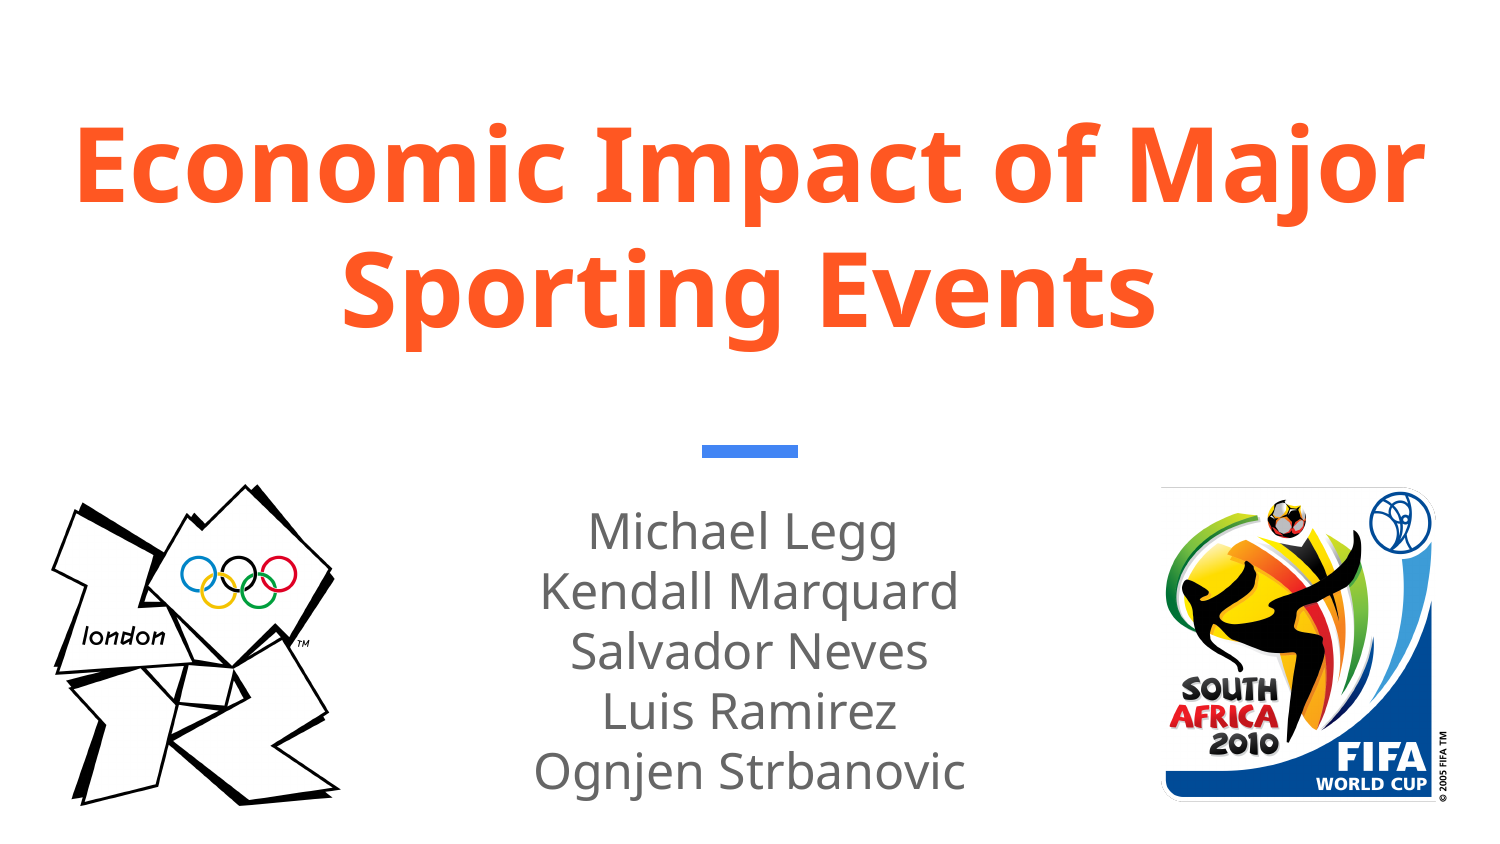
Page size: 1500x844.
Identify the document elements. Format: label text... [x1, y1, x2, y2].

picture [1159, 484, 1450, 803]
subtitle Michael Legg Kendall Marquard Salvador Neves Luis Ramirez Ognjen Strbanovic [0, 484, 1500, 844]
picture [50, 483, 341, 806]
title Economic Impact of Major Sporting Events [51, 42, 1449, 364]
